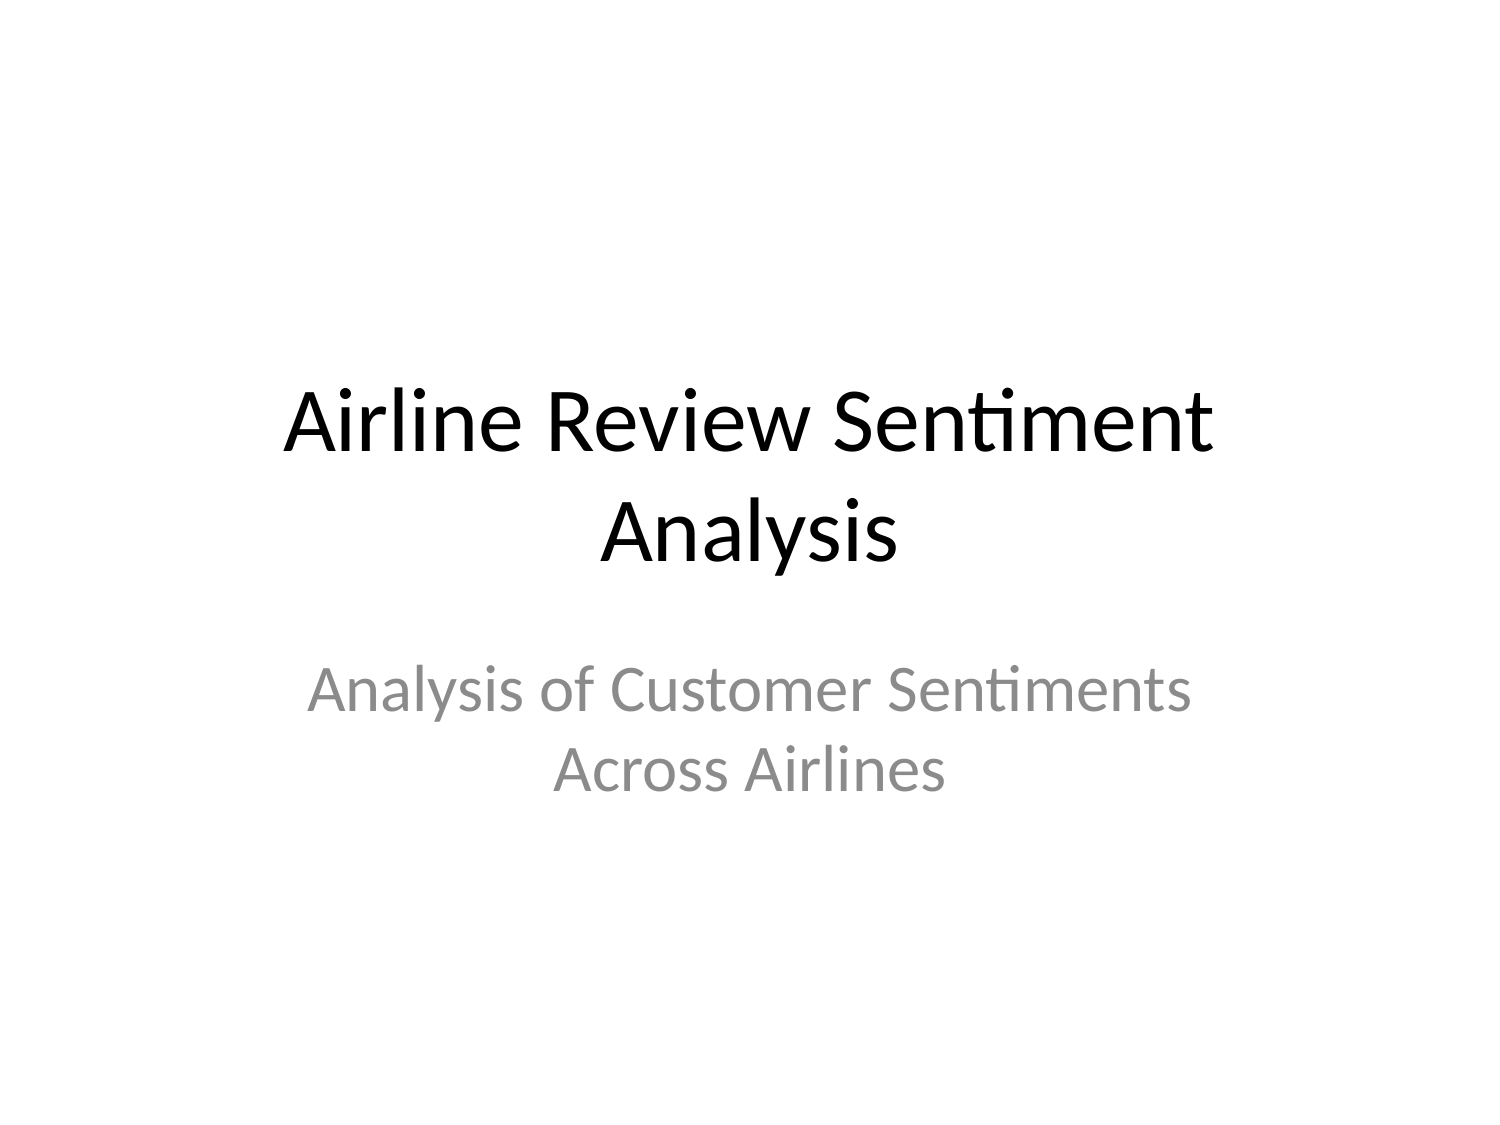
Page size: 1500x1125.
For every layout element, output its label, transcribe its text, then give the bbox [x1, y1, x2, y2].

title Airline Review Sentiment Analysis [112, 349, 1388, 591]
subtitle Analysis of Customer Sentiments Across Airlines [225, 637, 1275, 925]
